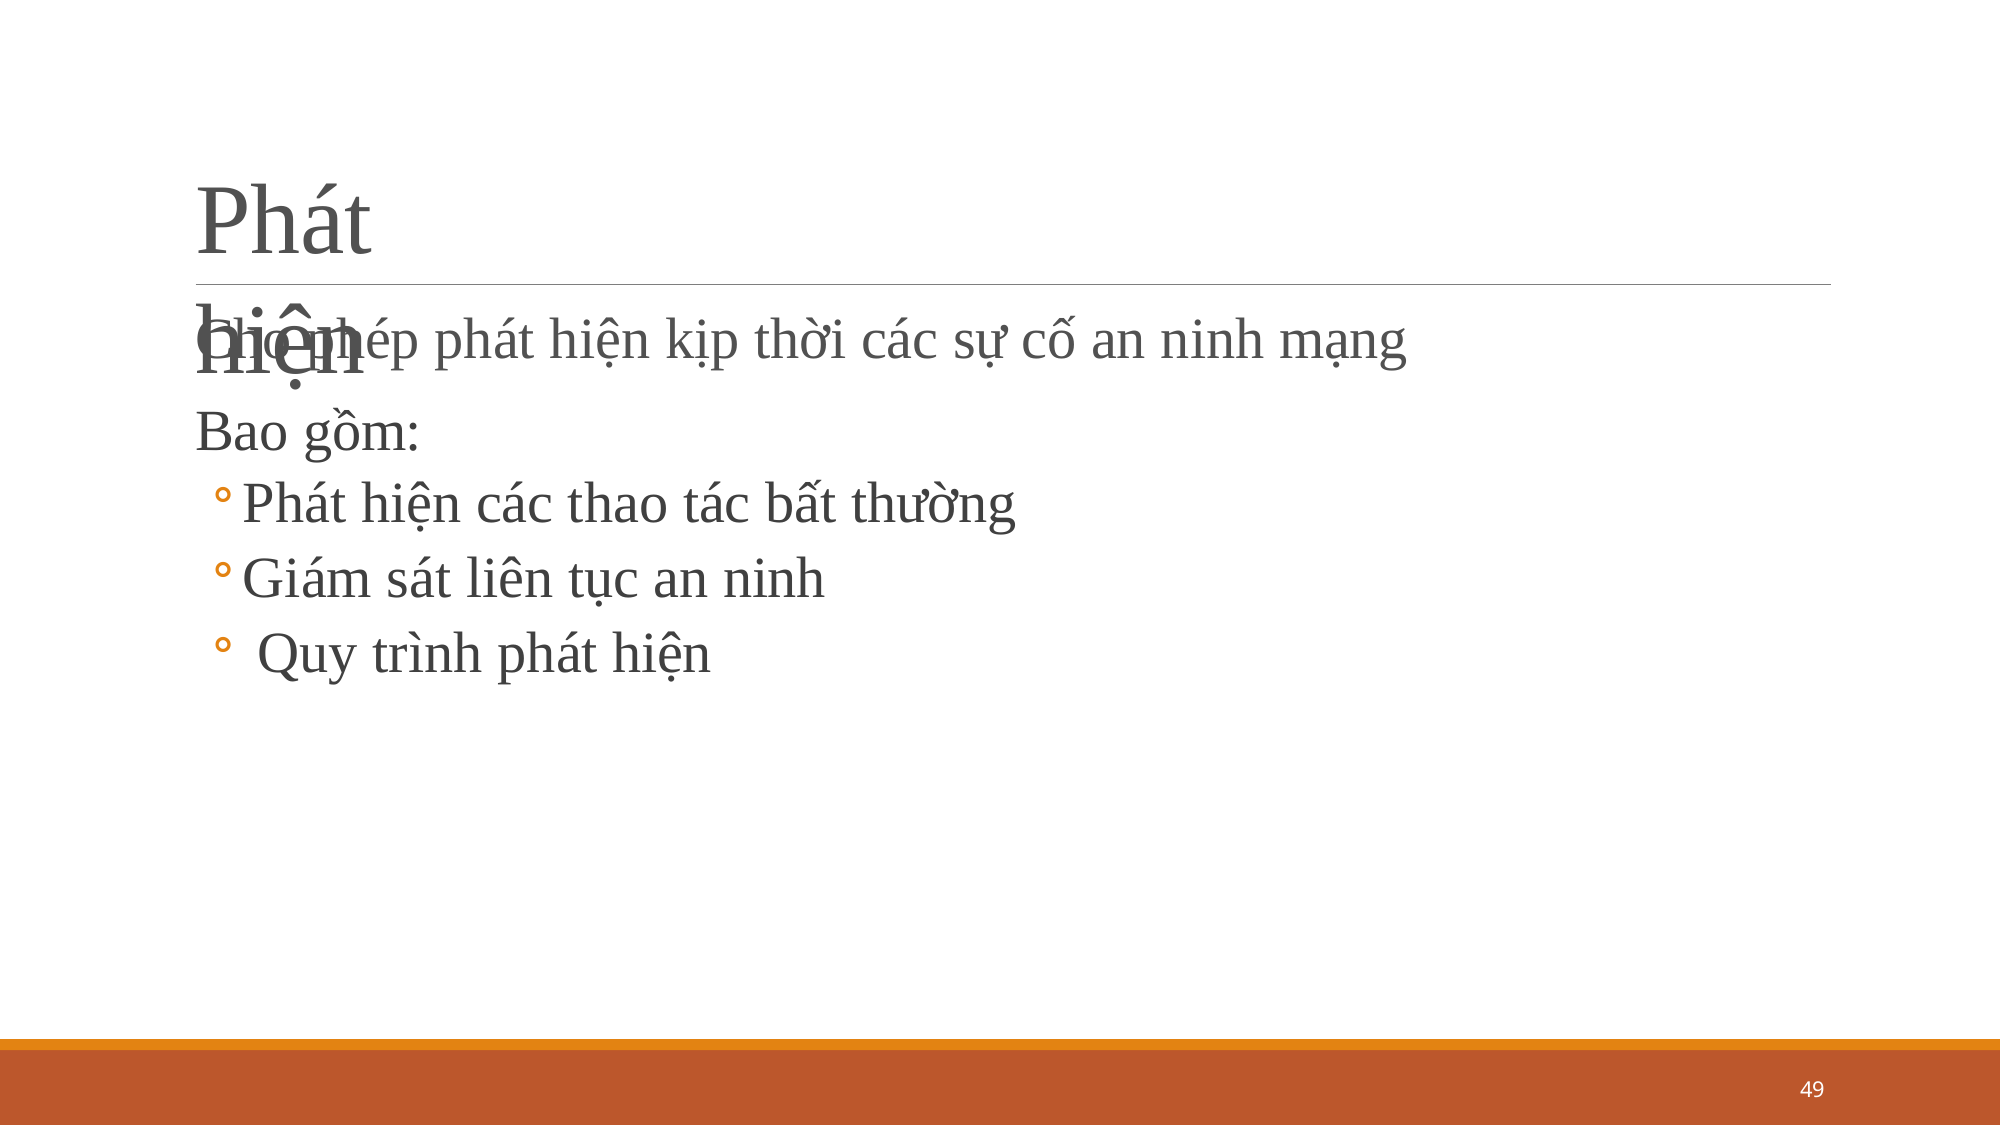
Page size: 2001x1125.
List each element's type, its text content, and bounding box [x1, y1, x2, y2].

title Phát hiện [192, 151, 565, 276]
text_box Cho phép phát hiện kịp thời các sự cố an ninh mạng Bao gồm: Phát hiện các thao tác bất thường Giám sát liên tục an ninh Quy trình phát hiện [192, 276, 1410, 685]
slide_number 42 [1793, 1075, 1833, 1125]
